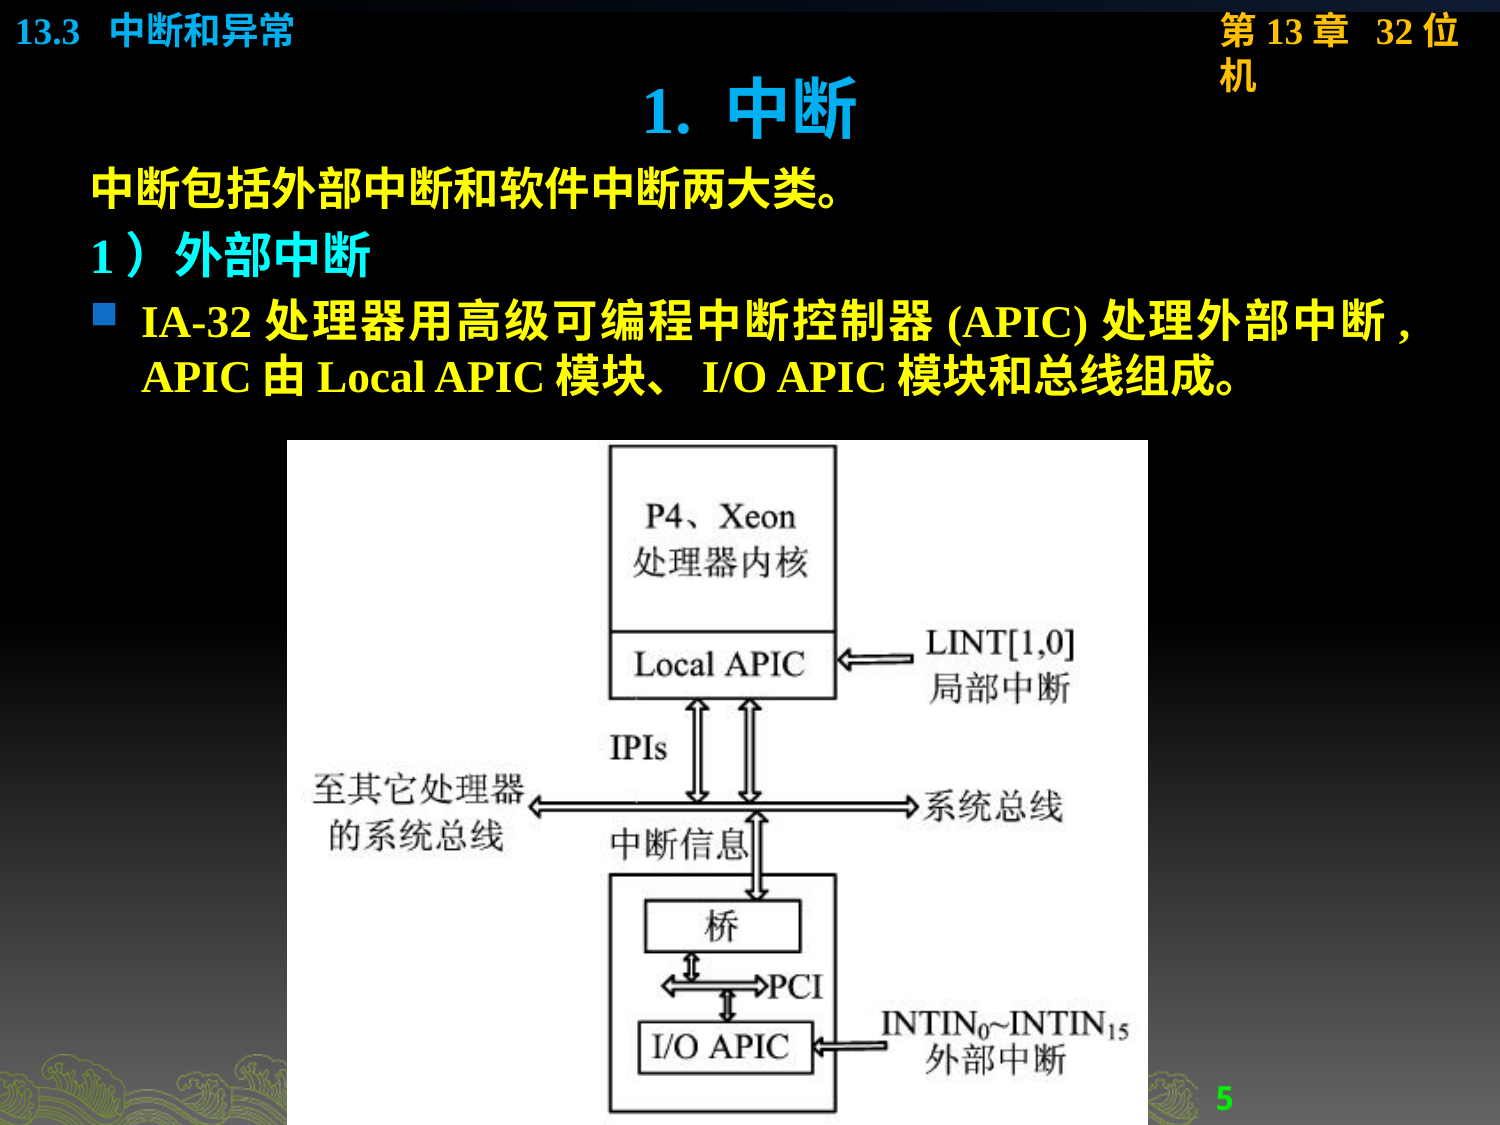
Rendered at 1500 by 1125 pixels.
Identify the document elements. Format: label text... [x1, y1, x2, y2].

picture [286, 439, 1148, 1125]
list 中断包括外部中断和软件中断两大类。 1）外部中断 IA-32处理器用高级可编程中断控制器(APIC)处理外部中断, APIC由Local APIC模块、I/O APIC模块和总线组成。 [75, 152, 1425, 443]
title 1. 中断 [75, 33, 1425, 152]
